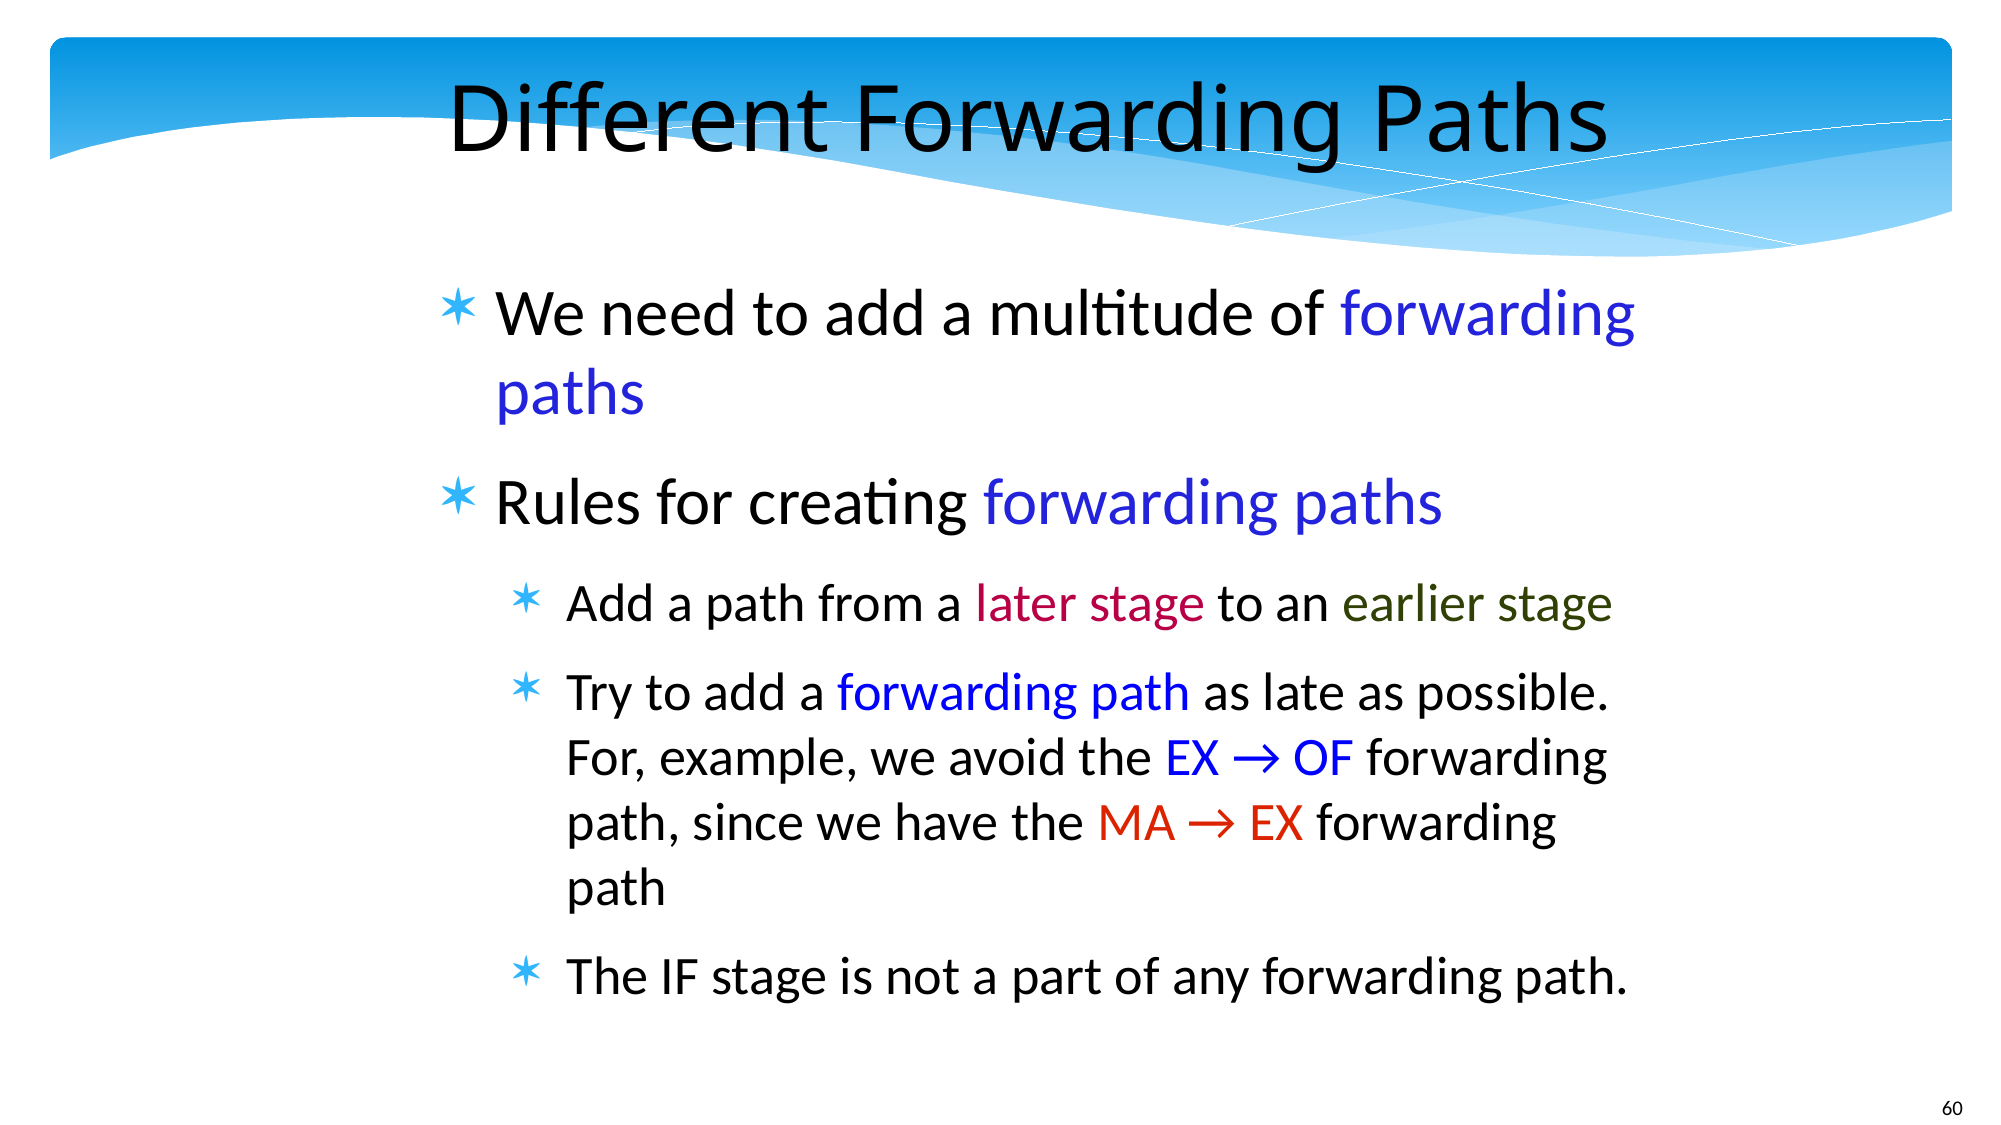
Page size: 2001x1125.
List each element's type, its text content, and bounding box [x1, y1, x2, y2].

list We need to add a multitude of forwarding paths Rules for creating forwarding paths Add a path from a later stage to an earlier stage Try to add a forwarding path as late as possible. For, example, we avoid the EX → OF forwarding path, since we have the MA → EX forwarding path The IF stage is not a part of any forwarding path. [425, 268, 1642, 1100]
title Different Forwarding Paths [420, 37, 1638, 192]
